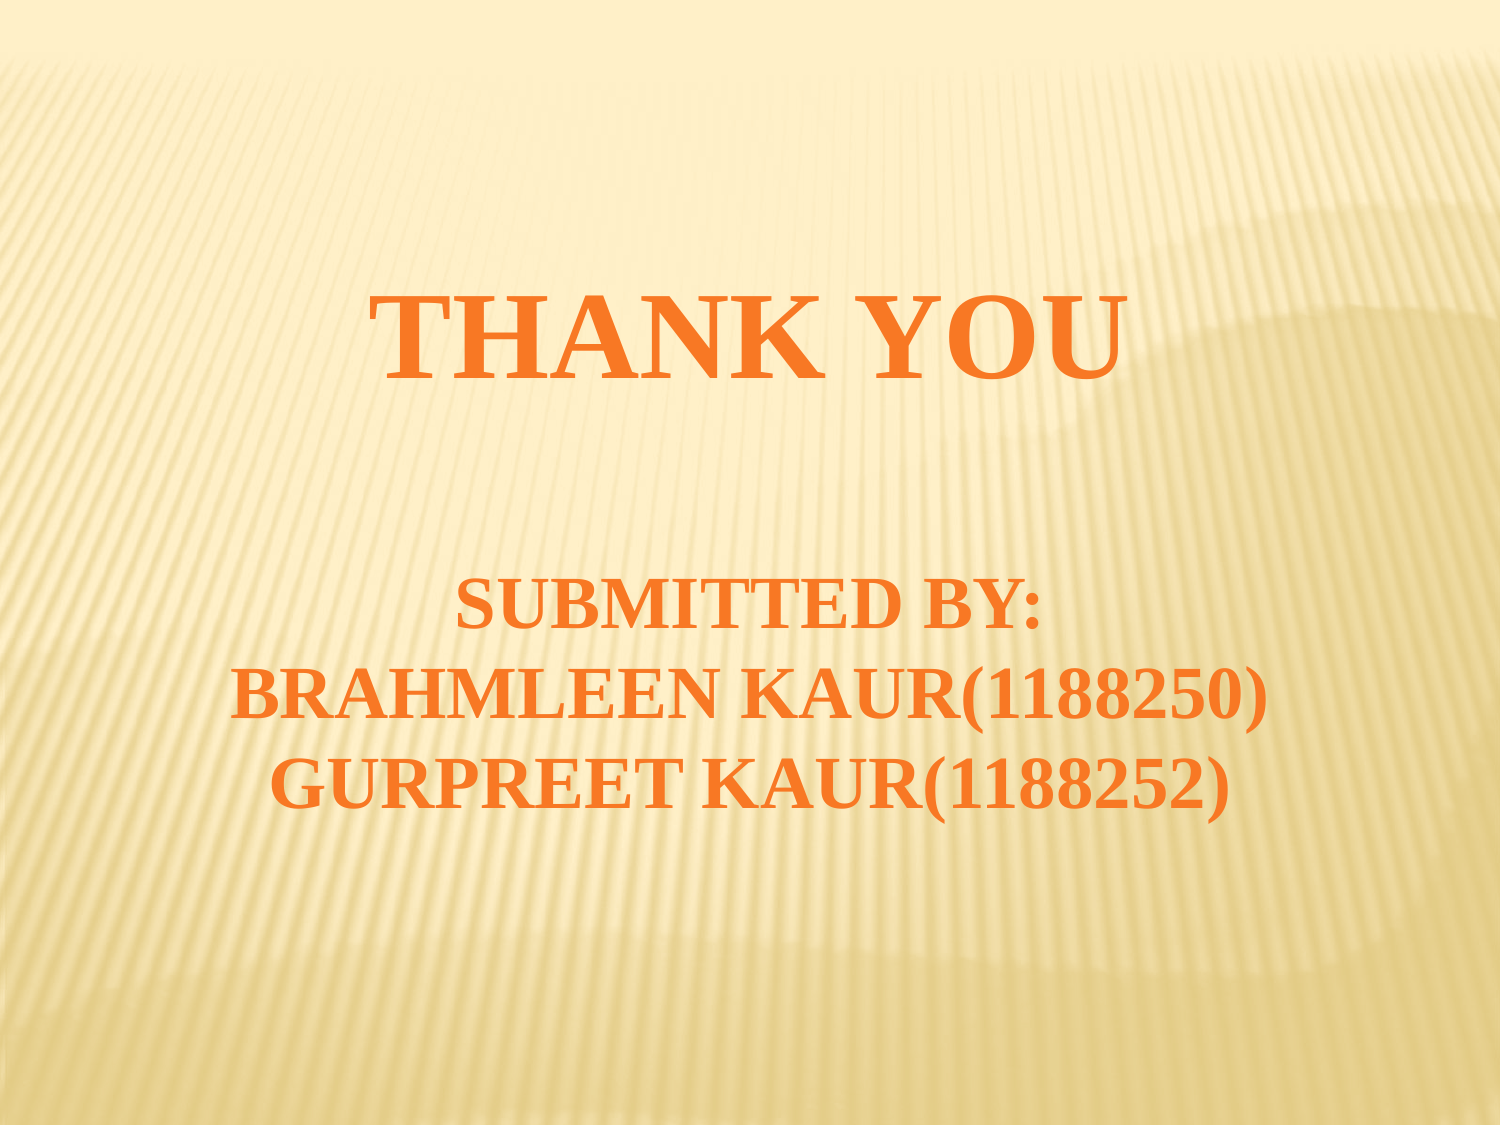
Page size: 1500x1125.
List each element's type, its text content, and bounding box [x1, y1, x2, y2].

text_box THANK YOU SUBMITTED BY: BRAHMLEEN KAUR(1188250) GURPREET KAUR(1188252) [0, 246, 1500, 831]
